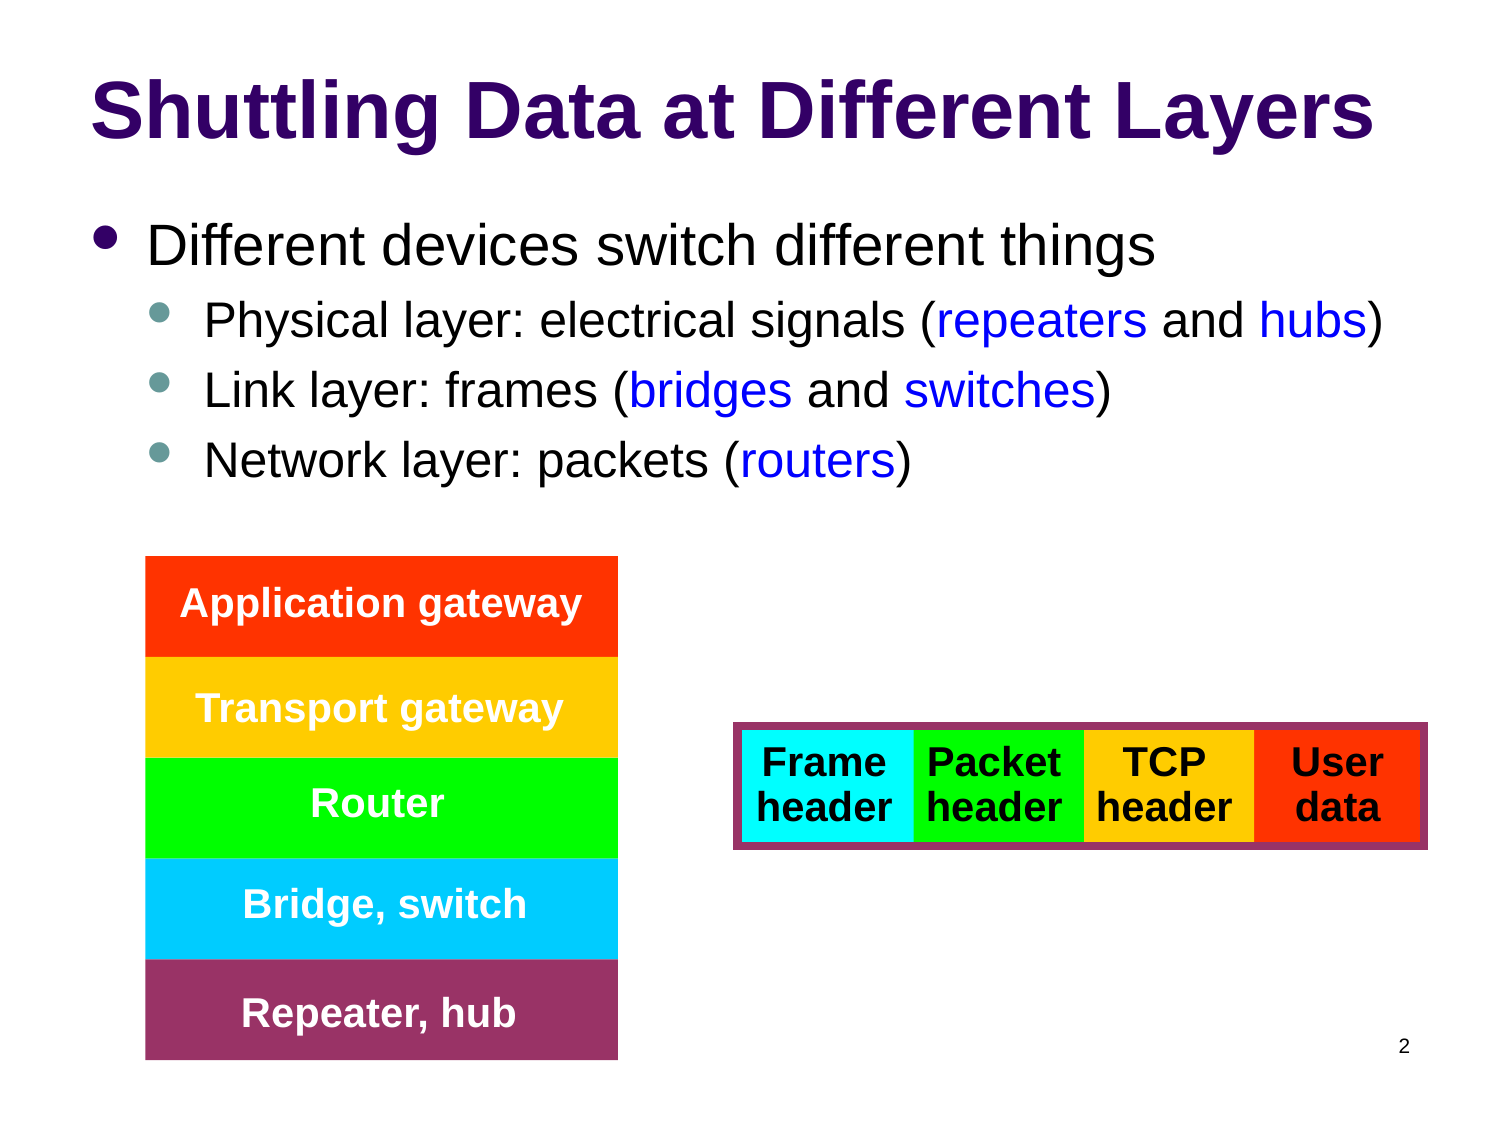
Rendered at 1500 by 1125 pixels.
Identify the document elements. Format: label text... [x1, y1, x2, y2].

title Shuttling Data at Different Layers [75, 20, 1425, 163]
text_box [737, 726, 1425, 846]
text_box Application gateway [164, 568, 598, 634]
text_box [145, 656, 618, 757]
text_box Repeater, hub [225, 978, 532, 1044]
text_box Transport gateway [180, 673, 580, 739]
text_box [145, 556, 618, 656]
slide_number 2 [1074, 1024, 1426, 1101]
list Different devices switch different things Physical layer: electrical signals (repeaters and hubs) Link layer: frames (bridges and switches) Network layer: packets (routers) [75, 200, 1463, 544]
text_box [145, 757, 618, 858]
text_box Bridge, switch [216, 868, 543, 934]
text_box [145, 959, 618, 1061]
text_box Router [295, 768, 460, 833]
text_box [145, 858, 618, 959]
